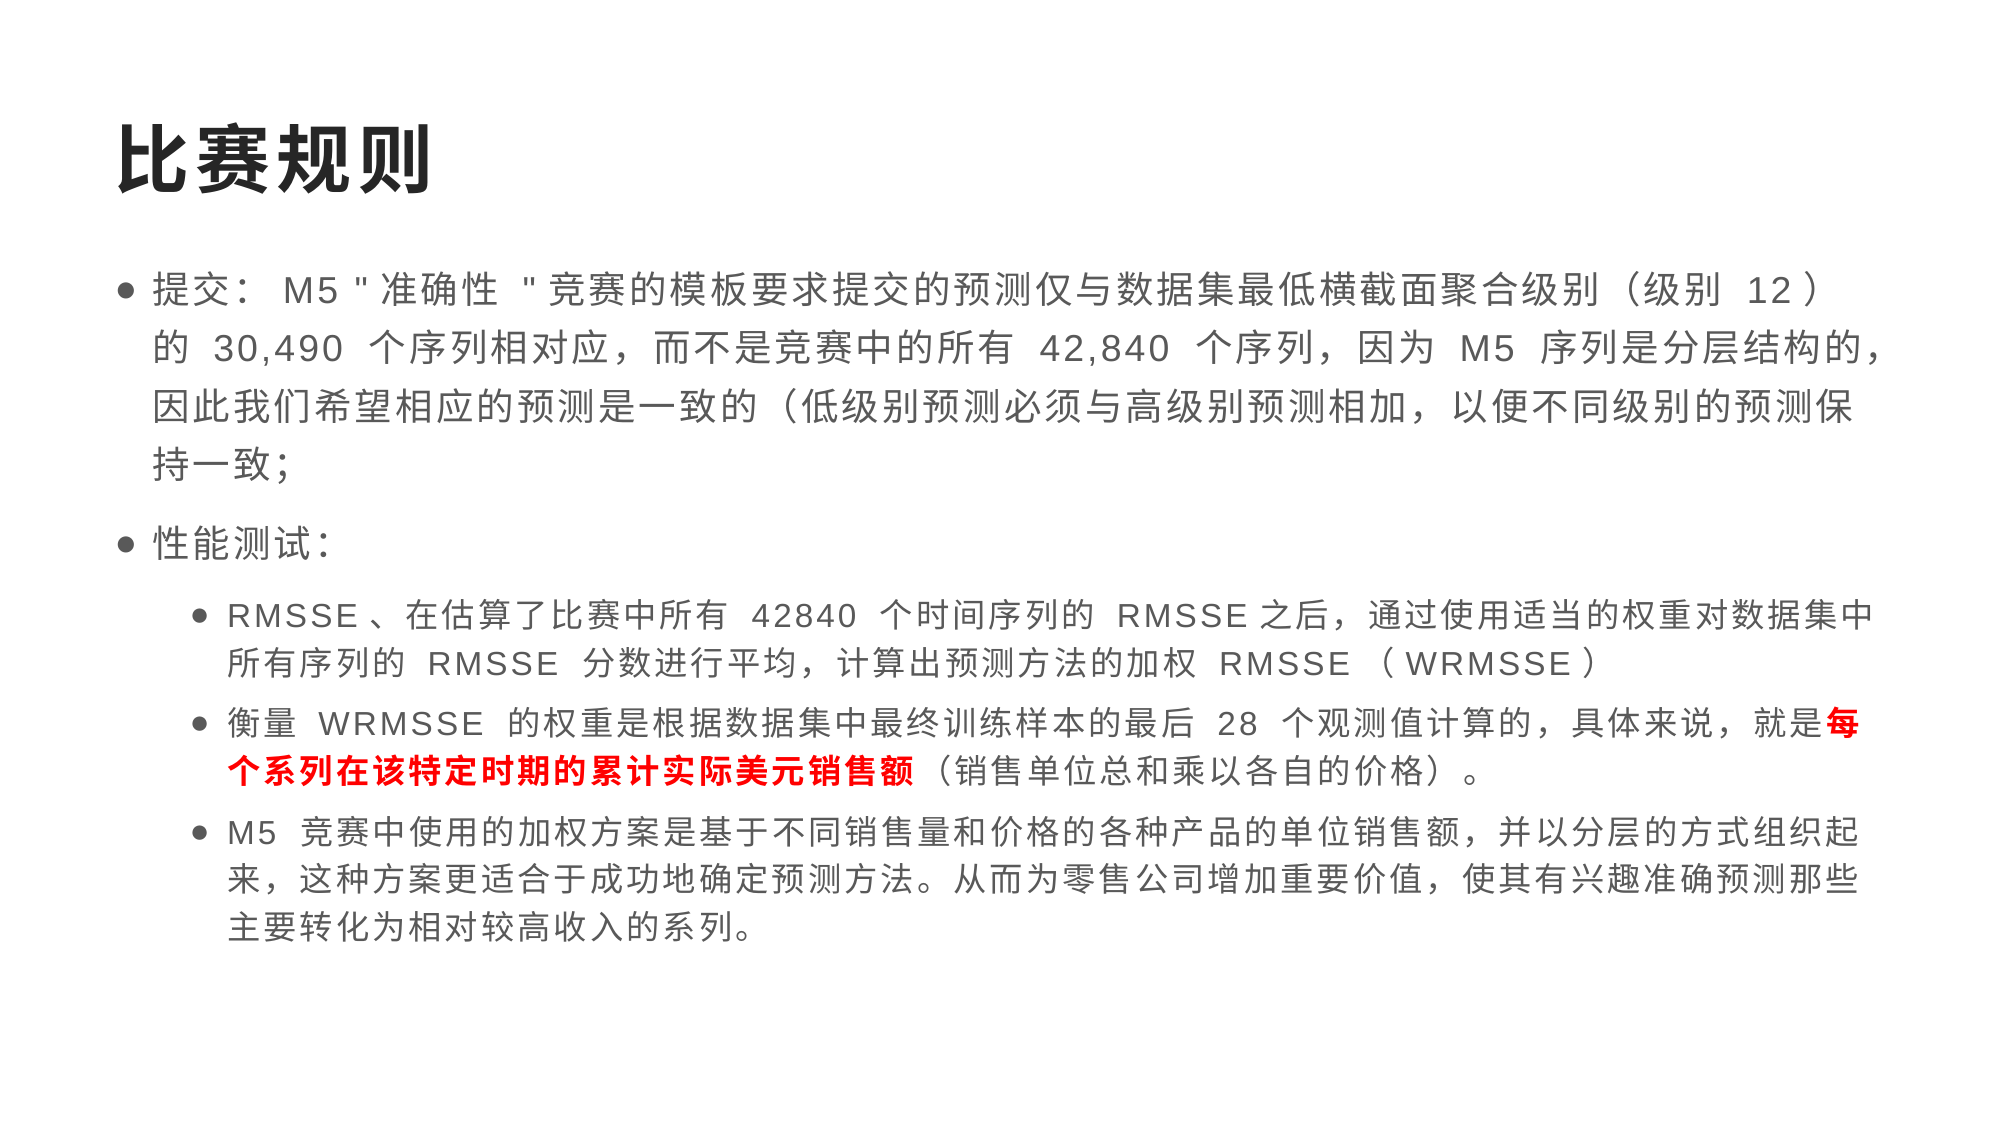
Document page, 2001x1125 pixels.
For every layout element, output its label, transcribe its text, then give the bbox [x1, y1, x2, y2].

title 比赛规则 [99, 99, 1900, 216]
list 提交：M5 "准确性 "竞赛的模板要求提交的预测仅与数据集最低横截面聚合级别（级别 12）的 30,490 个序列相对应，而不是竞赛中的所有 42,840 个序列，因为 M5 序列是分层结构的，因此我们希望相应的预测是一致的（低级别预测必须与高级别预测相加，以便不同级别的预测保持一致； 性能测试： RMSSE、在估算了比赛中所有 42840 个时间序列的 RMSSE之后，通过使用适当的权重对数据集中所有序列的 RMSSE 分数进行平均，计算出预测方法的加权 RMSSE（WRMSSE） 衡量 WRMSSE 的权重是根据数据集中最终训练样本的最后 28 个观测值计算的，具体来说，就是每个系列在该特定时期的累计实际美元销售额（销售单位总和乘以各自的价格）。 M5 竞赛中使用的加权方案是基于不同销售量和价格的各种产品的单位销售额，并以分层的方式组织起来，这种方案更适合于成功地确定预测方法。从而为零售公司增加重要价值，使其有兴趣准确预测那些主要转化为相对较高收入的系列。 [99, 244, 1900, 1026]
